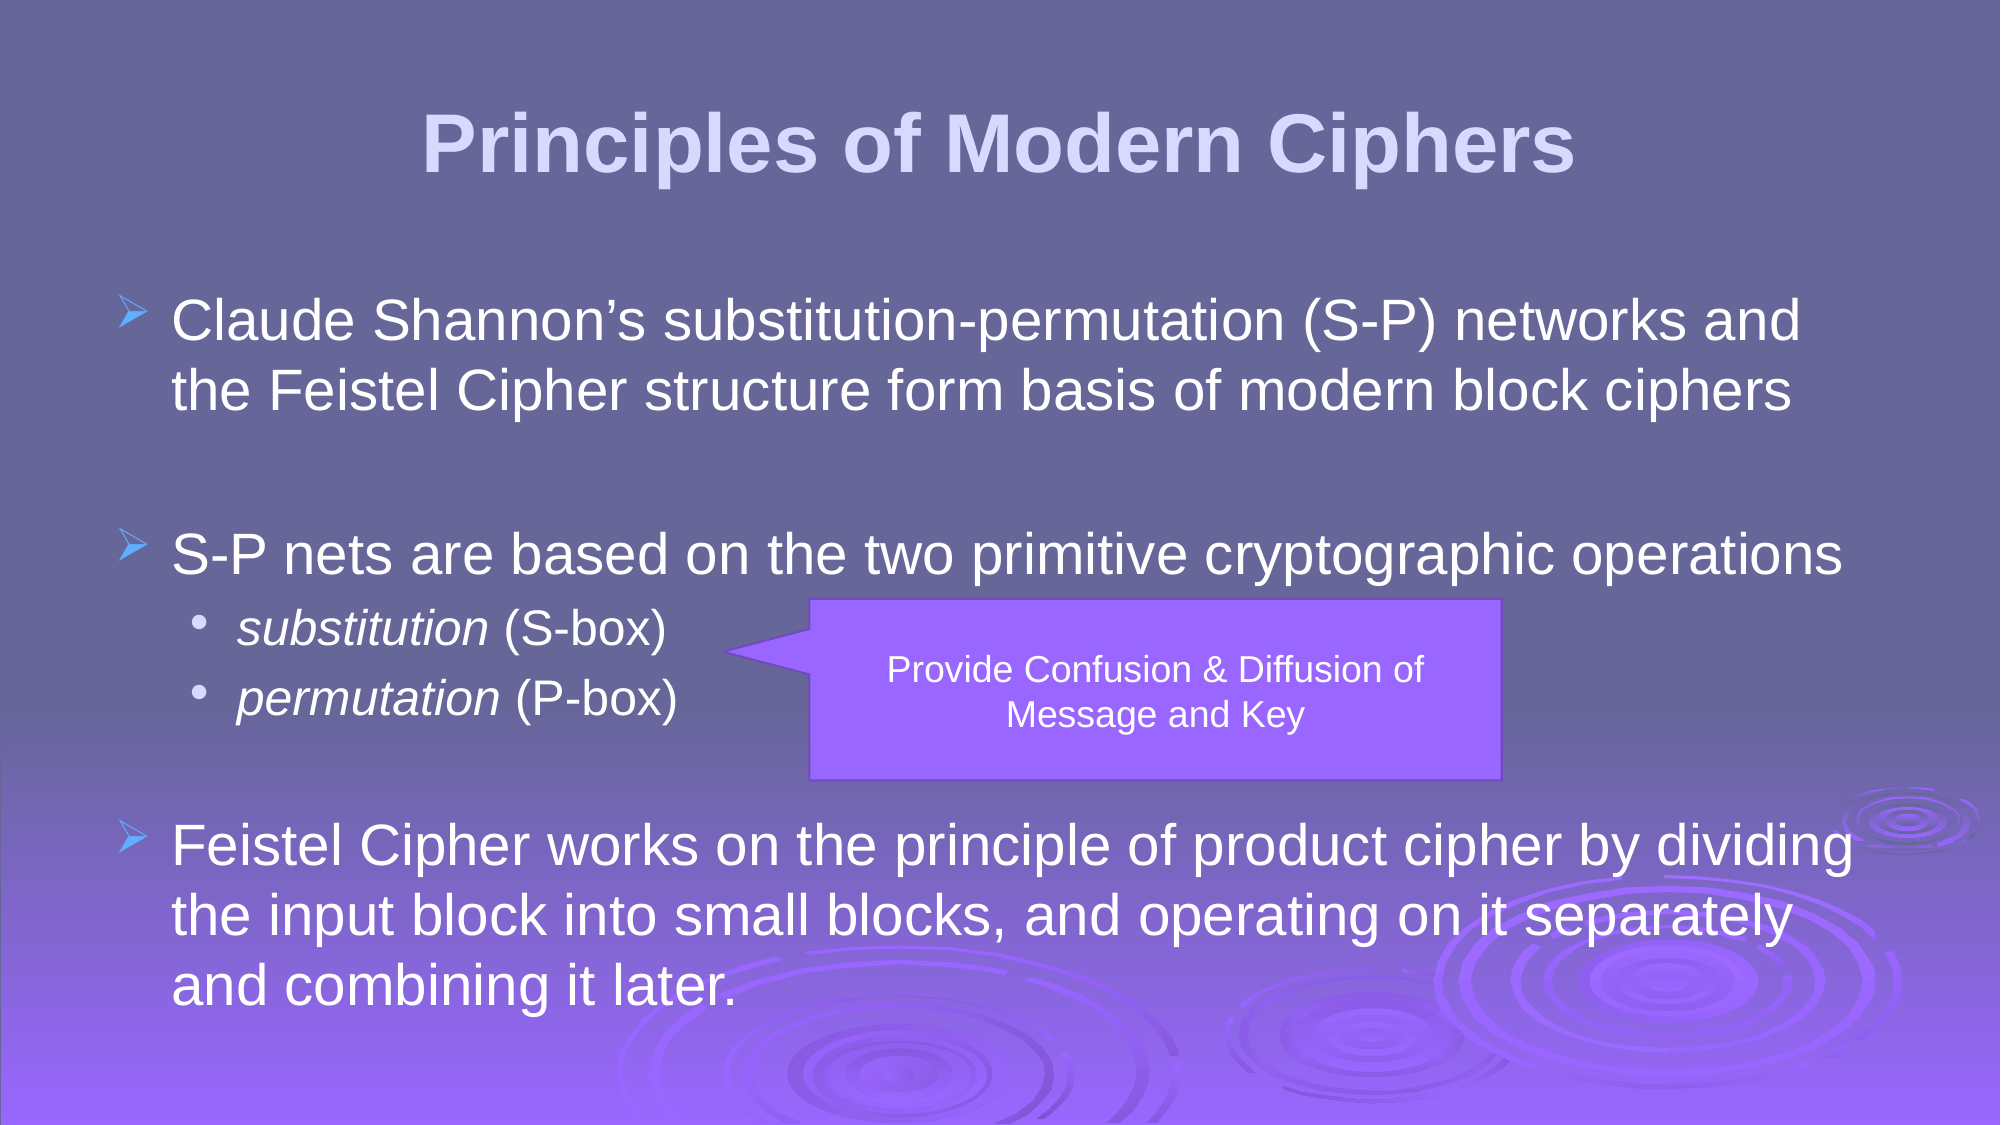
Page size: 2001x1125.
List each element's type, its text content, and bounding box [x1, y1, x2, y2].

title Principles of Modern Ciphers [287, 45, 1713, 233]
list Claude Shannon’s substitution-permutation (S-P) networks and the Feistel Cipher structure form basis of modern block ciphers S-P nets are based on the two primitive cryptographic operations substitution (S-box) permutation (P-box) Feistel Cipher works on the principle of product cipher by dividing the input block into small blocks, and operating on it separately and combining it later. [99, 275, 1900, 1006]
text_box Provide Confusion & Diffusion of Message and Key [722, 597, 1503, 782]
